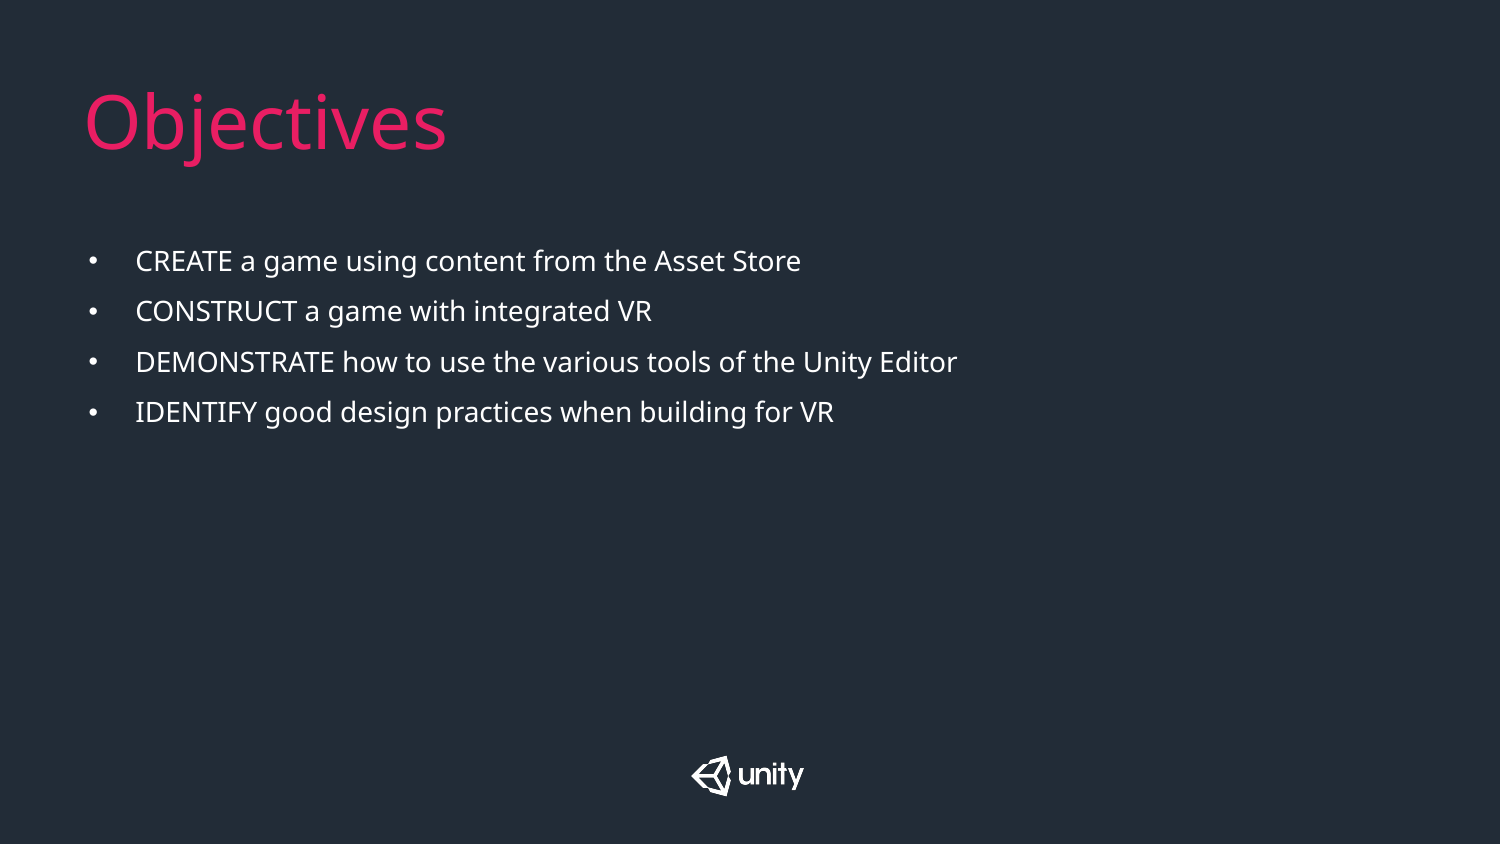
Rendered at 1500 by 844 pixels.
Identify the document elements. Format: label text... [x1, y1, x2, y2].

picture [689, 743, 806, 809]
list CREATE a game using content from the Asset Store CONSTRUCT a game with integrated VR DEMONSTRATE how to use the various tools of the Unity Editor IDENTIFY good design practices when building for VR [88, 226, 1411, 725]
title Objectives [83, 84, 1416, 218]
